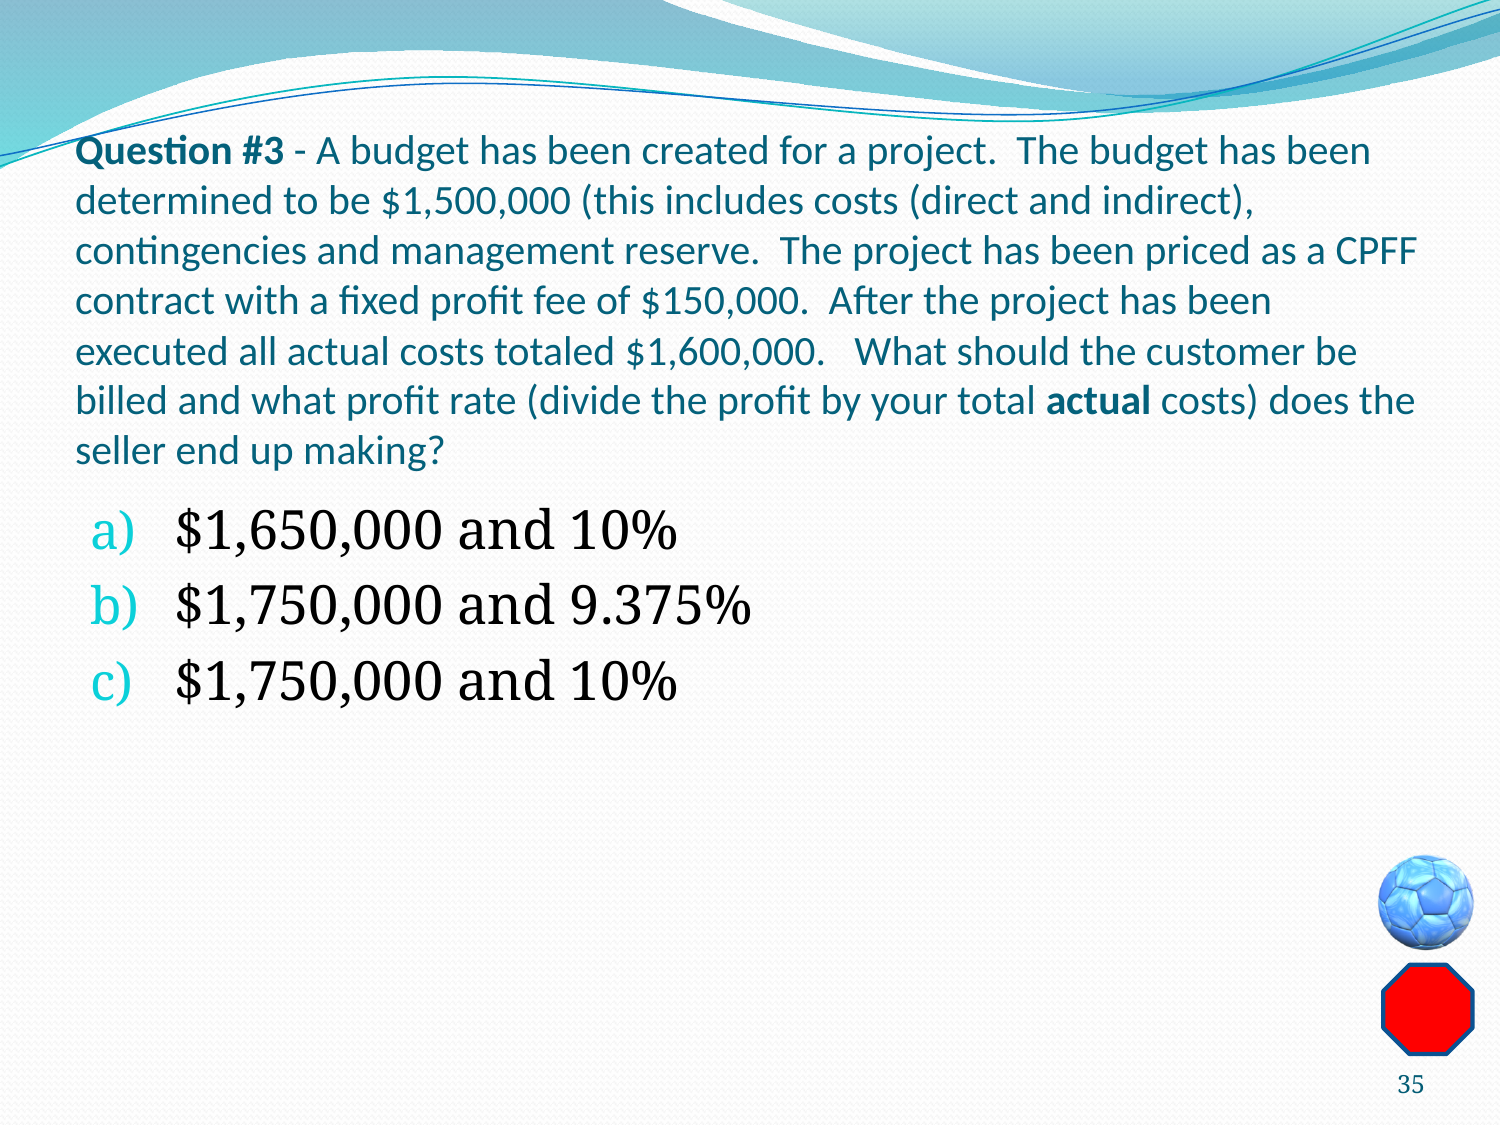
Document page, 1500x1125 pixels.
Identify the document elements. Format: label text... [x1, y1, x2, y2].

list $1,650,000 and 10% $1,750,000 and 9.375% $1,750,000 and 10% [74, 487, 1426, 1038]
slide_number 35 [1299, 1042, 1425, 1103]
title Question #3 - A budget has been created for a project. The budget has been determined to be $1,500,000 (this includes costs (direct and indirect), contingencies and management reserve. The project has been priced as a CPFF contract with a fixed profit fee of $150,000. After the project has been executed all actual costs totaled $1,600,000. What should the customer be billed and what profit rate (divide the profit by your total actual costs) does the seller end up making? [74, 115, 1426, 487]
picture [1375, 849, 1475, 955]
text_box [1381, 967, 1475, 1057]
